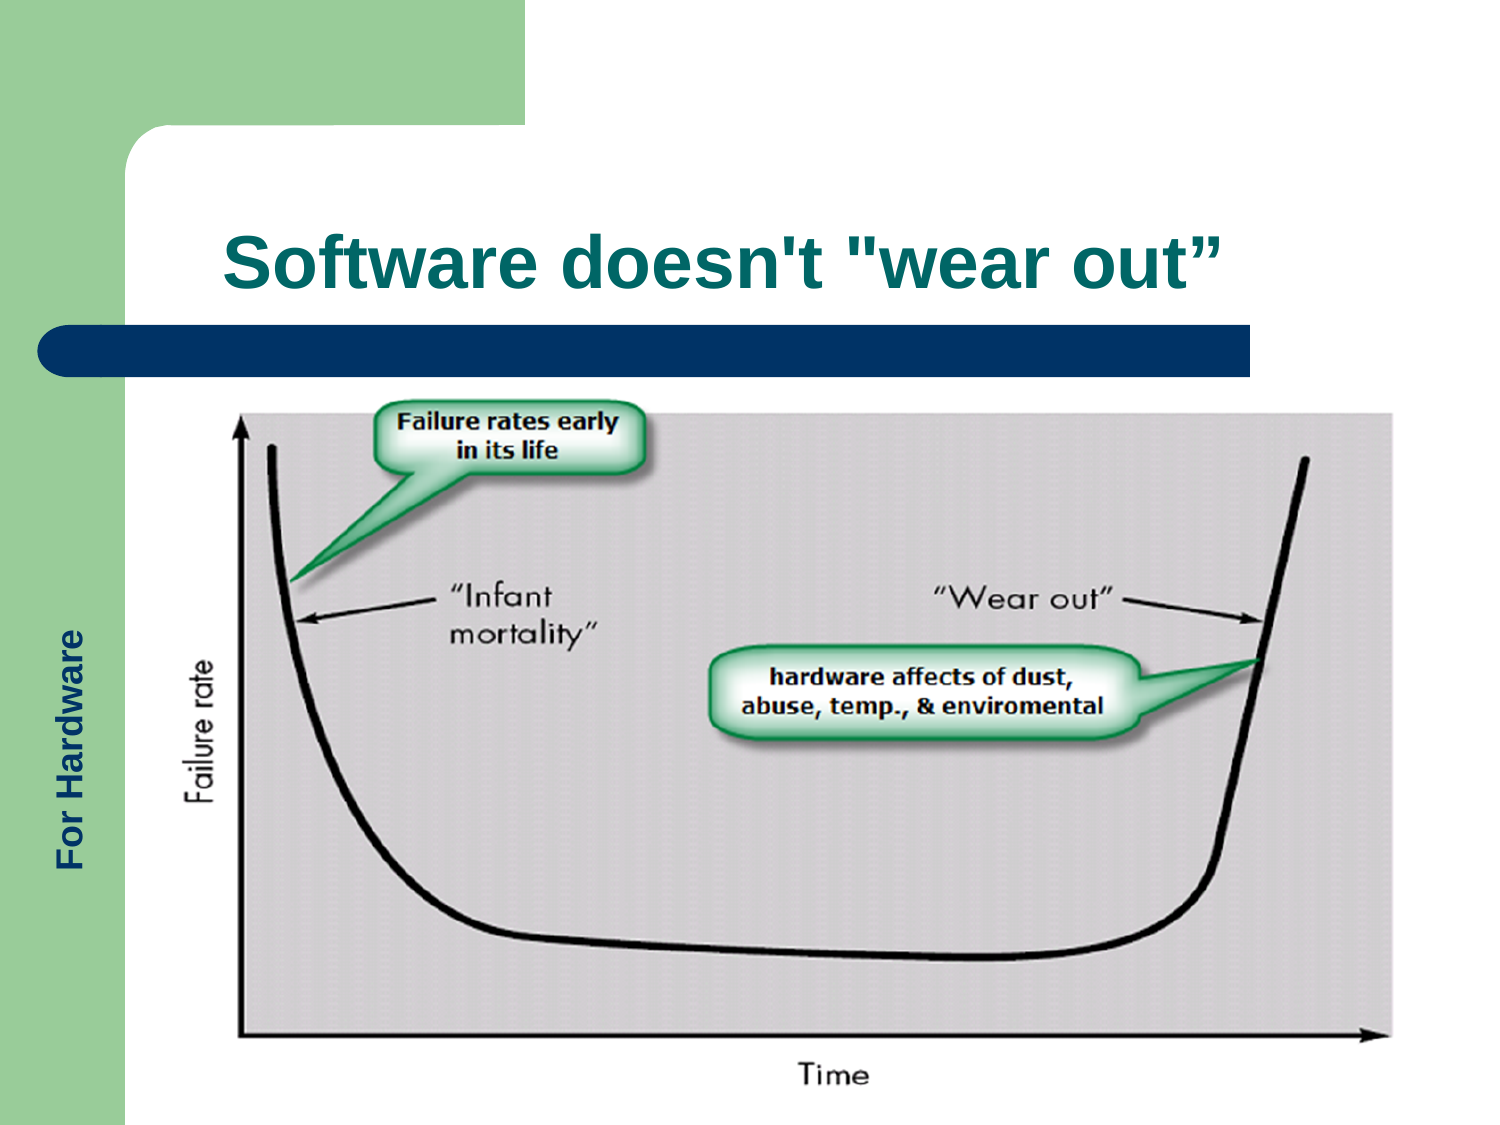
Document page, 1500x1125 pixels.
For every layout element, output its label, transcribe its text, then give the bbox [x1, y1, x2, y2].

title Software doesn't "wear out” [125, 125, 1425, 313]
picture [124, 387, 1463, 1113]
text_box For Hardware [37, 614, 98, 886]
